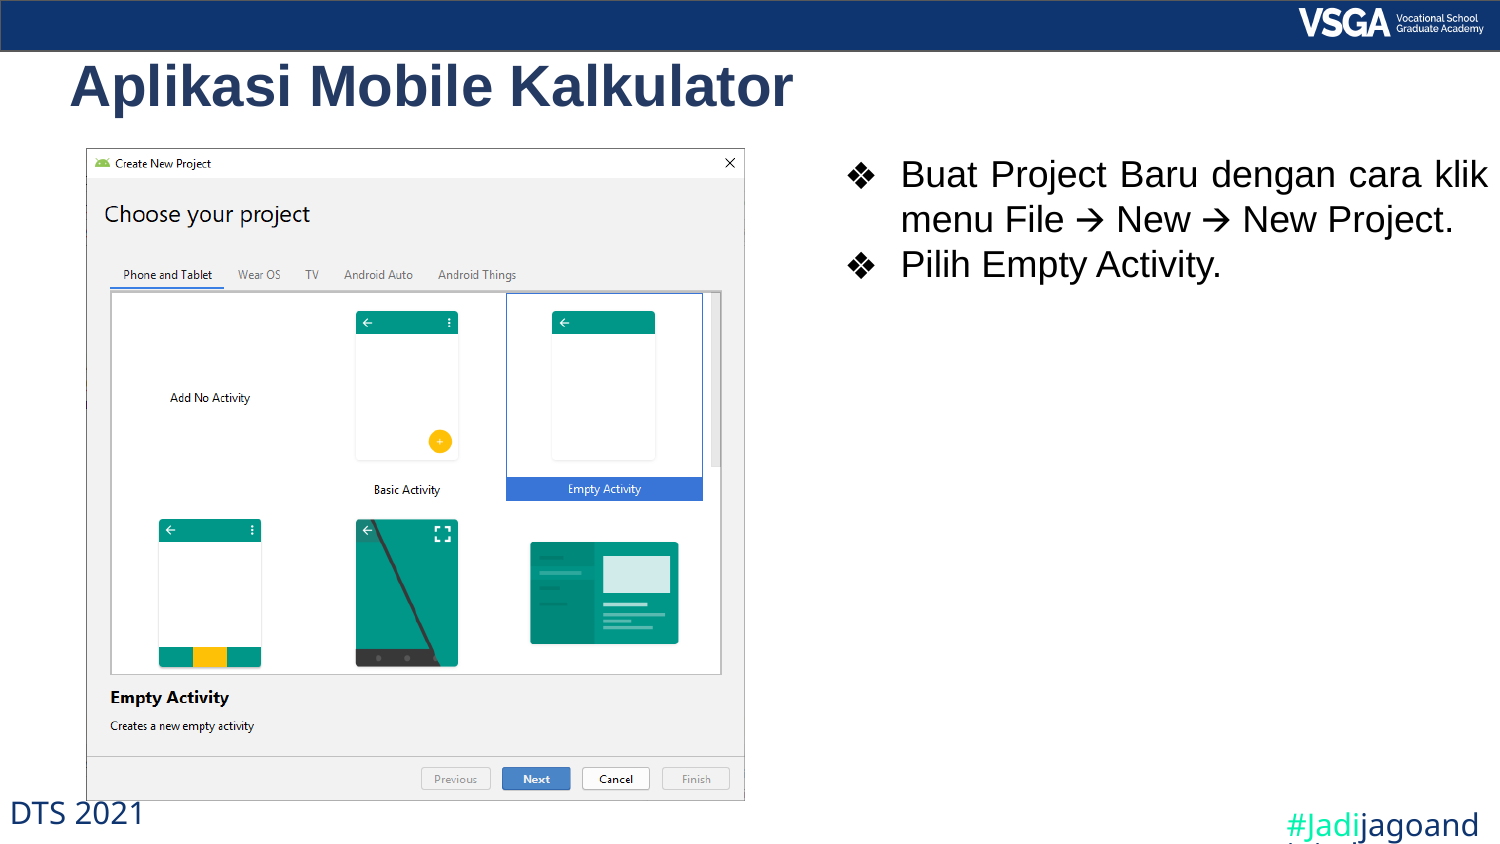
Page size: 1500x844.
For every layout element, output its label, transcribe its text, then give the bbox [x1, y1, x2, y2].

picture [1284, 0, 1498, 79]
text_box Buat Project Baru dengan cara klik menu File 🡪 New 🡪 New Project. Pilih Empty Activity. [829, 142, 1500, 293]
text_box Aplikasi Mobile Kalkulator [54, 40, 982, 126]
picture [85, 148, 745, 802]
